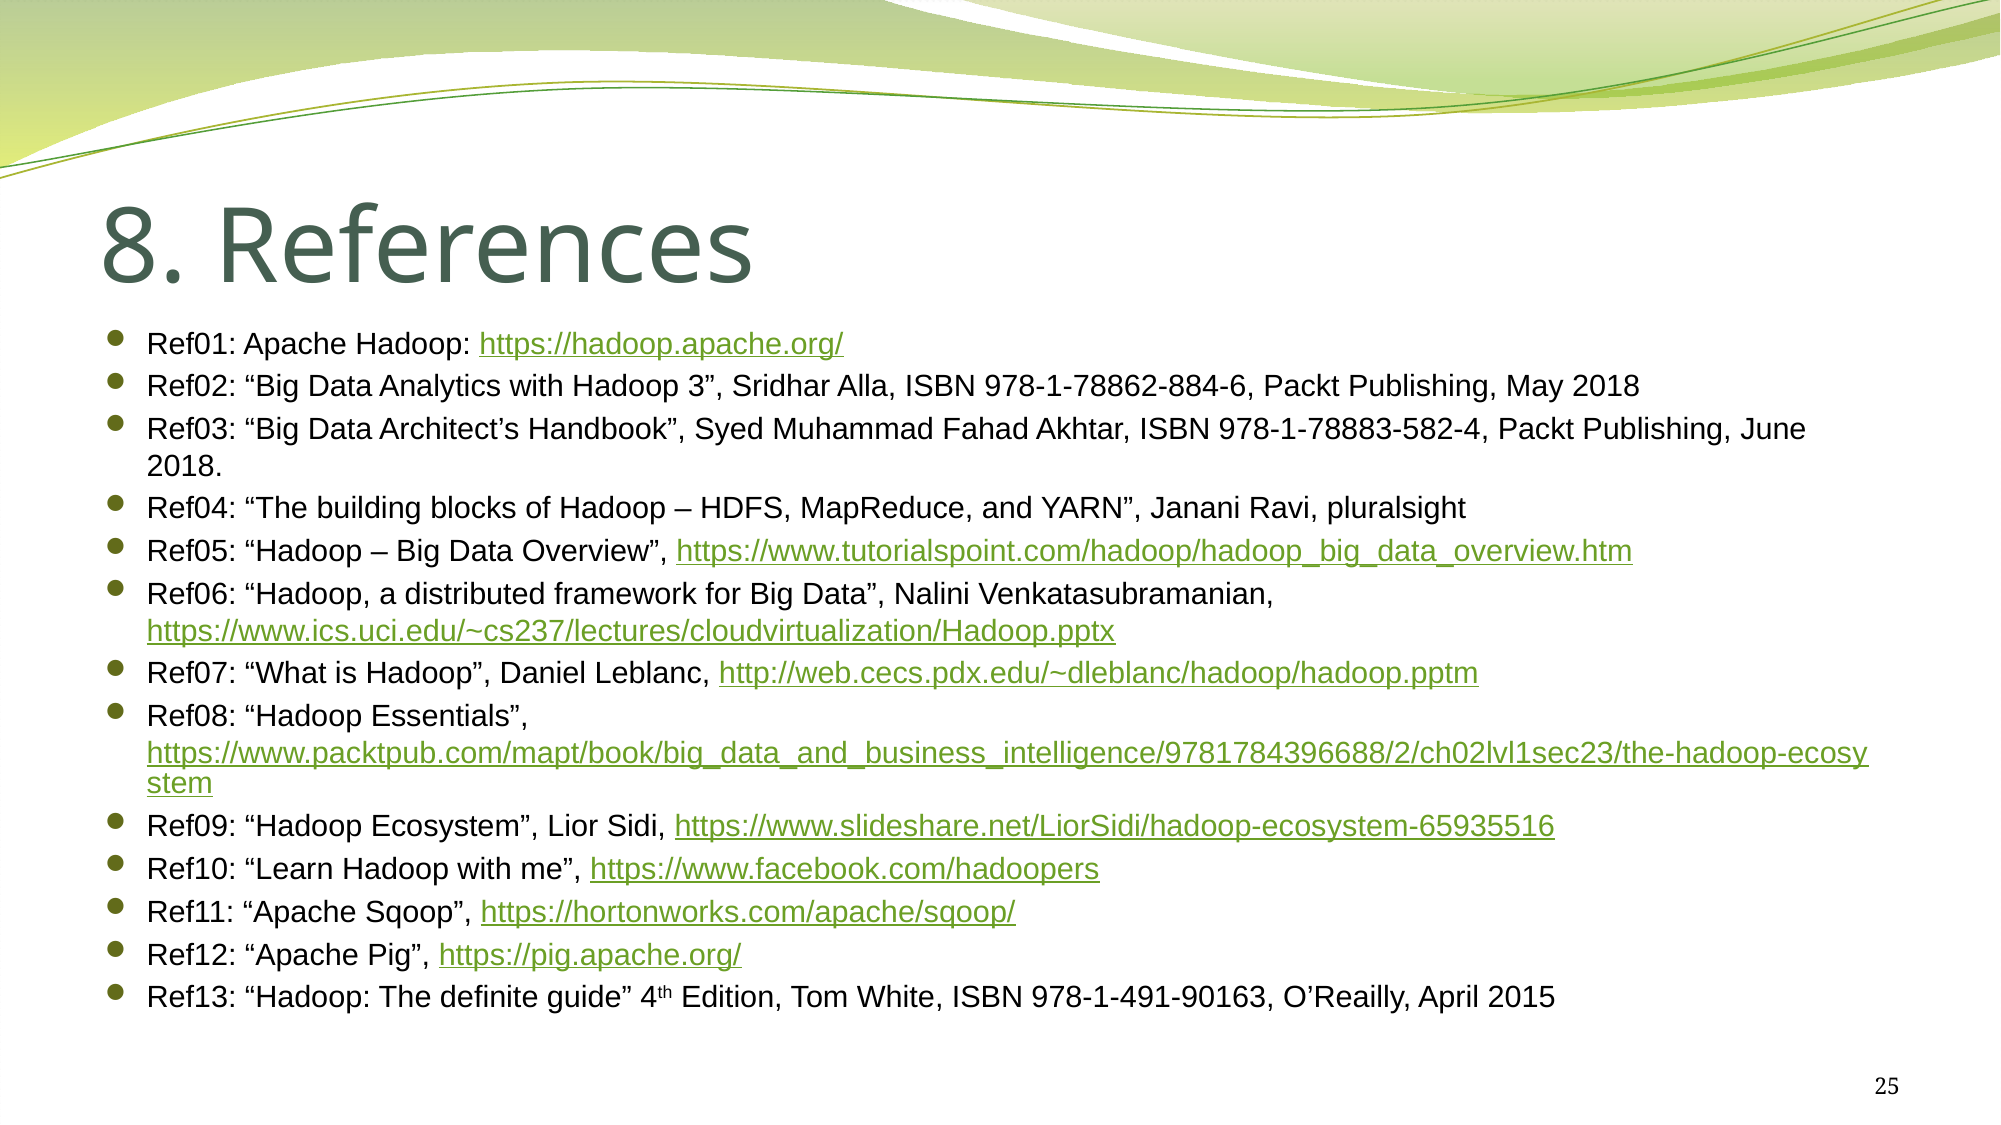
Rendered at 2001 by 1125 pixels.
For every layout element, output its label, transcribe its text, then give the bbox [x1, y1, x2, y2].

title 8. References [99, 115, 1900, 303]
list Ref01: Apache Hadoop: https://hadoop.apache.org/ Ref02: “Big Data Analytics with Hadoop 3”, Sridhar Alla, ISBN 978-1-78862-884-6, Packt Publishing, May 2018 Ref03: “Big Data Architect’s Handbook”, Syed Muhammad Fahad Akhtar, ISBN 978-1-78883-582-4, Packt Publishing, June 2018. Ref04: “The building blocks of Hadoop – HDFS, MapReduce, and YARN”, Janani Ravi, pluralsight Ref05: “Hadoop – Big Data Overview”, https://www.tutorialspoint.com/hadoop/hadoop_big_data_overview.htm Ref06: “Hadoop, a distributed framework for Big Data”, Nalini Venkatasubramanian, https://www.ics.uci.edu/~cs237/lectures/cloudvirtualization/Hadoop.pptx Ref07: “What is Hadoop”, Daniel Leblanc, http://web.cecs.pdx.edu/~dleblanc/hadoop/hadoop.pptm Ref08: “Hadoop Essentials”, https://www.packtpub.com/mapt/book/big_data_and_business_intelligence/9781784396688/2/ch02lvl1sec23/the-hadoop-ecosystem Ref09: “Hadoop Ecosystem”, Lior Sidi, https://www.slideshare.net/LiorSidi/hadoop-ecosystem-65935516 Ref10: “Learn Hadoop with me”, https://www.facebook.com/hadoopers Ref11: “Apache Sqoop”, https://hortonworks.com/apache/sqoop/ Ref12: “Apache Pig”, https://pig.apache.org/ Ref13: “Hadoop: The definite guide” 4th Edition, Tom White, ISBN 978-1-491-90163, O’Reailly, April 2015 [90, 316, 1891, 1015]
slide_number 25 [1733, 1042, 1900, 1103]
